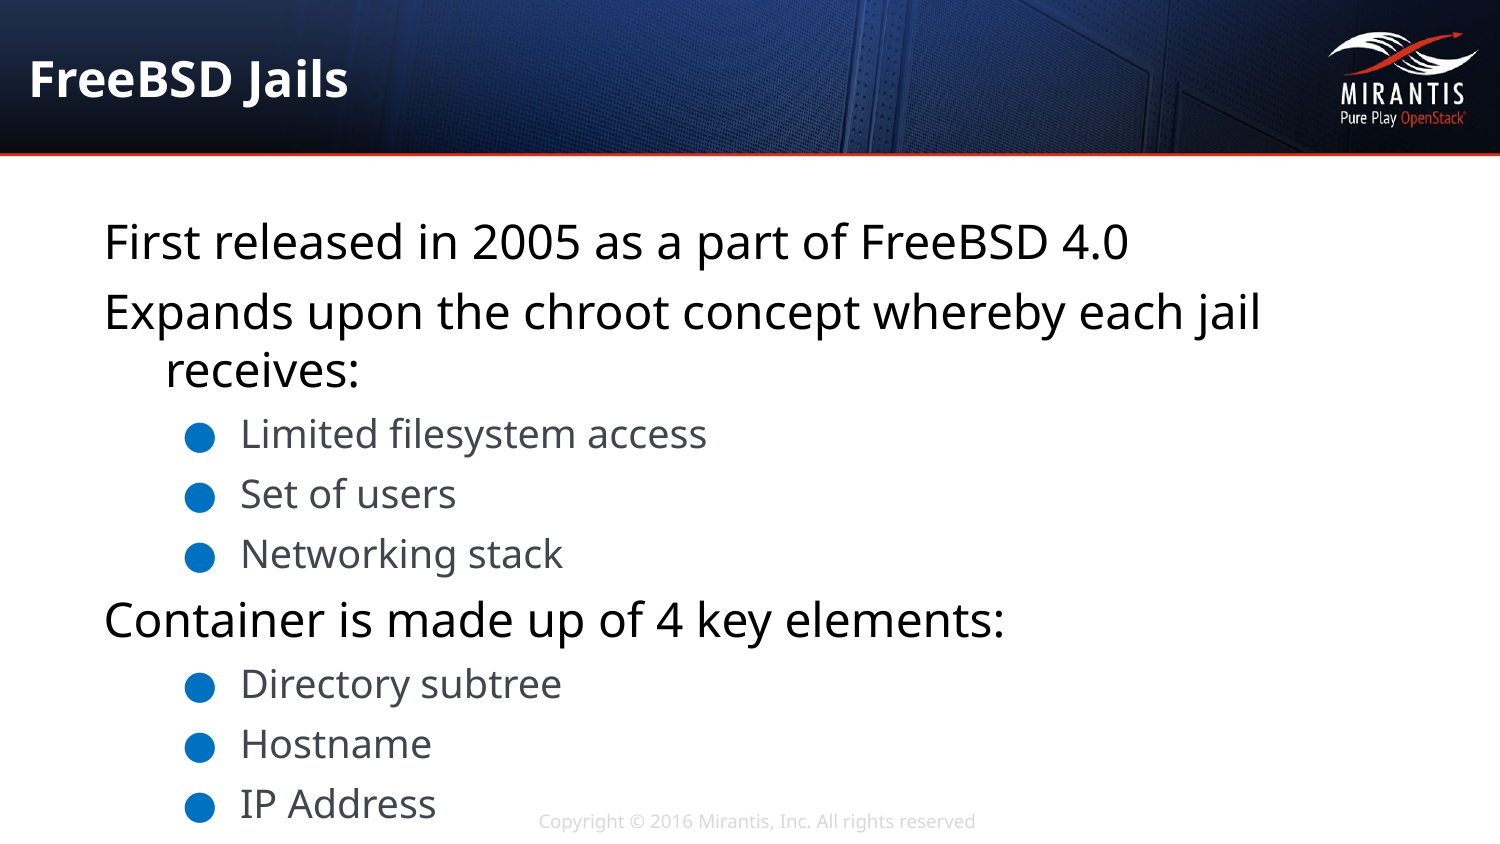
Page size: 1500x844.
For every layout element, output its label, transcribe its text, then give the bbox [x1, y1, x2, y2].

picture [0, 0, 1500, 844]
list First released in 2005 as a part of FreeBSD 4.0 Expands upon the chroot concept whereby each jail receives: Limited filesystem access Set of users Networking stack Container is made up of 4 key elements: Directory subtree Hostname IP Address Executable [75, 196, 1425, 808]
title FreeBSD Jails [13, 0, 1332, 156]
